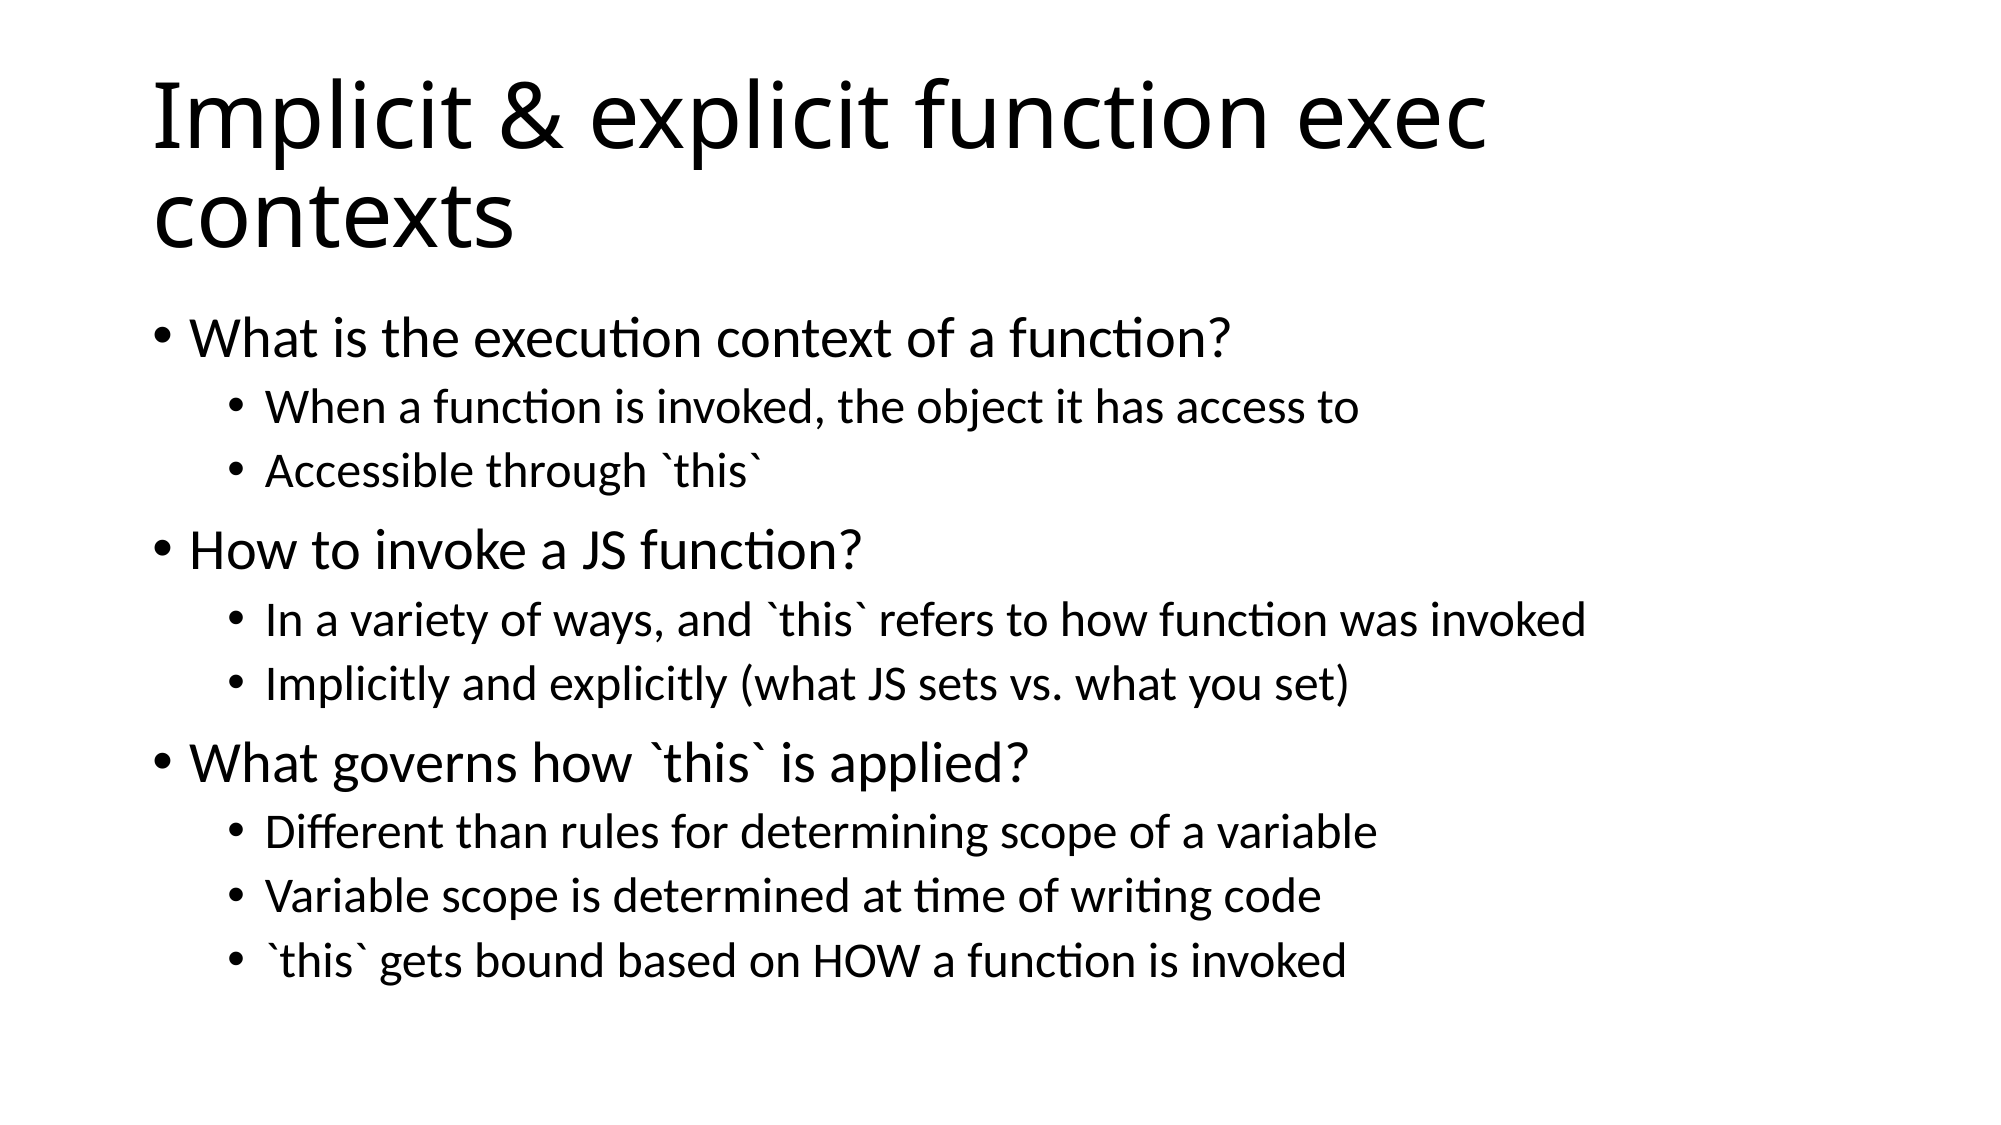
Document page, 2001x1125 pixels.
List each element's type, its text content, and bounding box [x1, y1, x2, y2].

title Implicit & explicit function exec contexts [137, 59, 1863, 278]
list What is the execution context of a function? When a function is invoked, the object it has access to Accessible through `this` How to invoke a JS function? In a variety of ways, and `this` refers to how function was invoked Implicitly and explicitly (what JS sets vs. what you set) What governs how `this` is applied? Different than rules for determining scope of a variable Variable scope is determined at time of writing code `this` gets bound based on HOW a function is invoked [137, 299, 1863, 1014]
